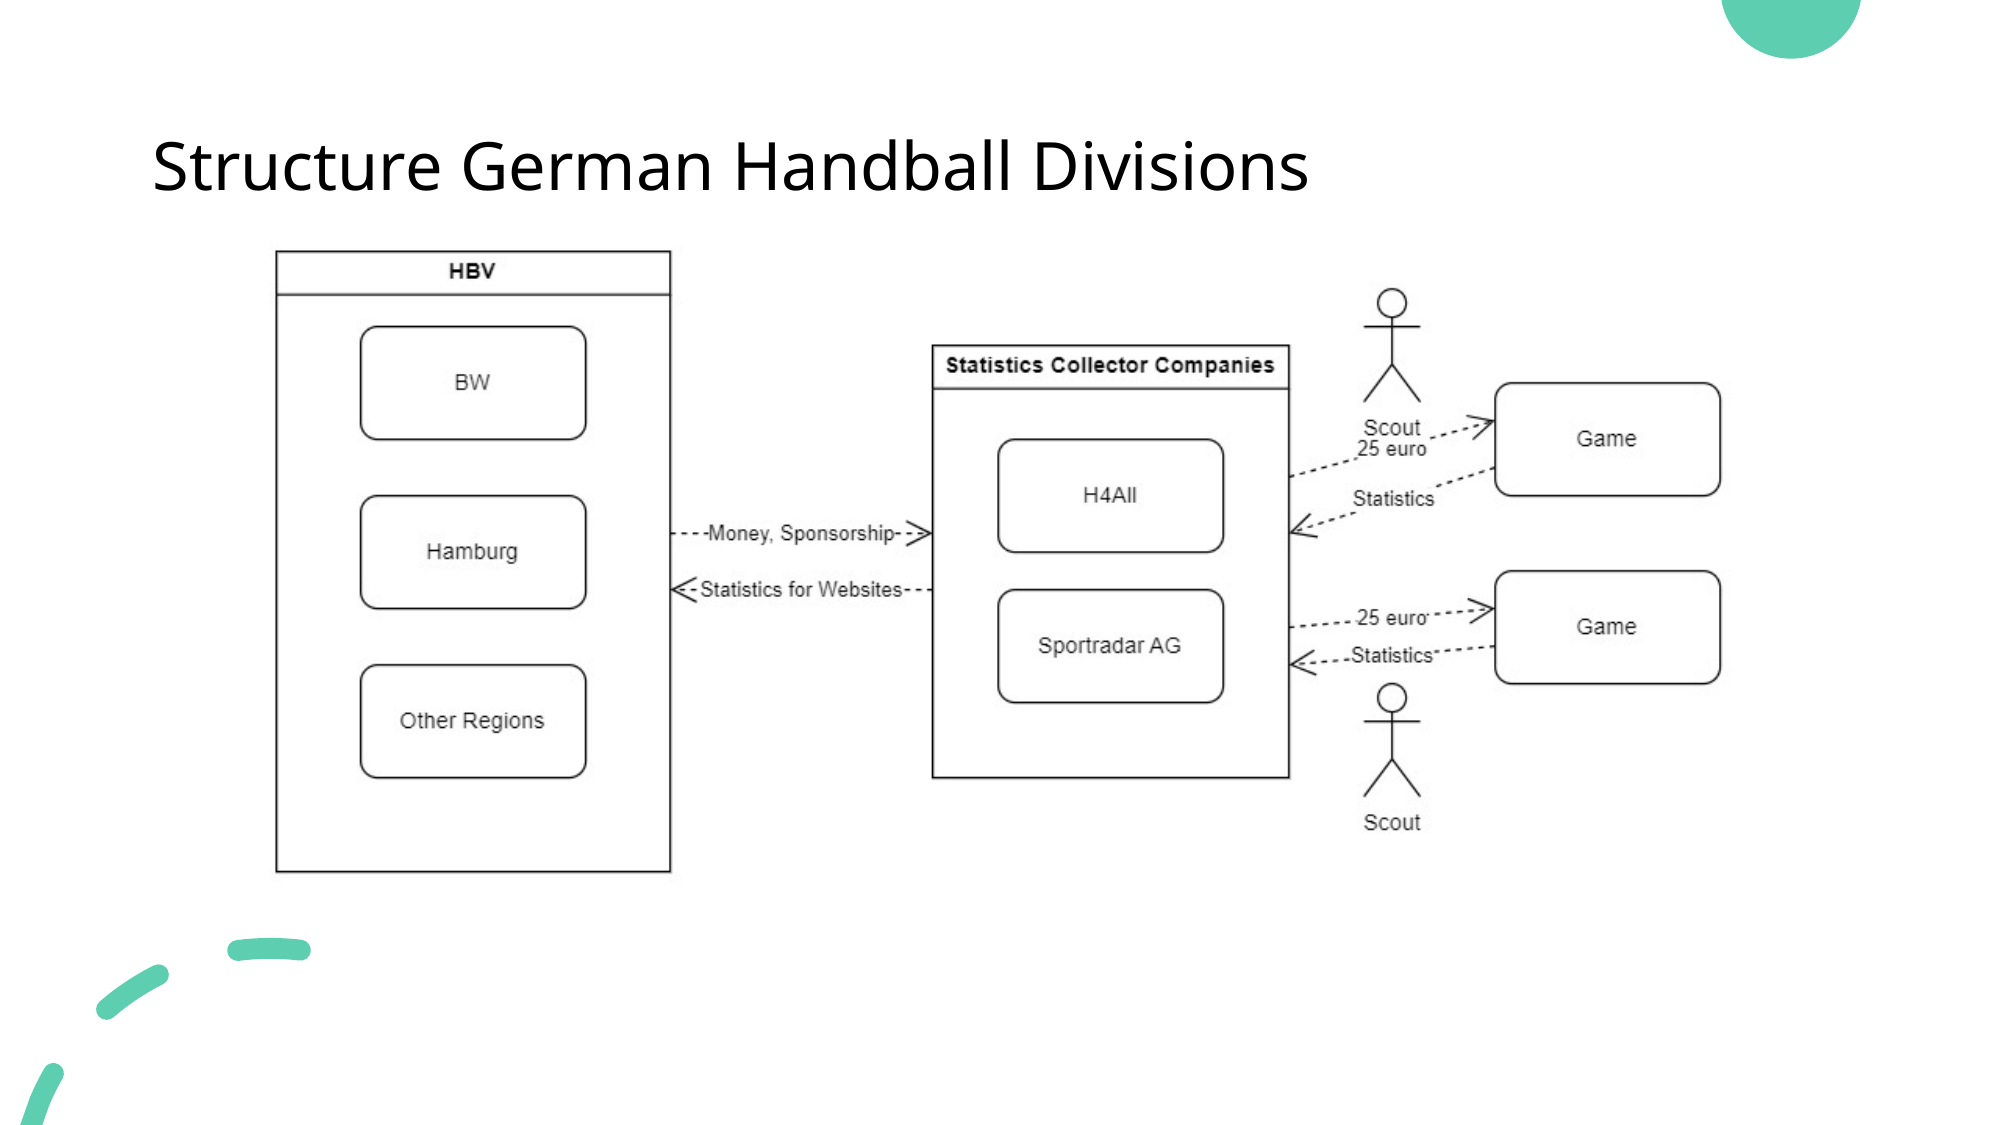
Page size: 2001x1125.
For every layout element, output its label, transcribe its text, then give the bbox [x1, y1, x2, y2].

picture [256, 232, 1743, 893]
title Structure German Handball Divisions [137, 59, 1863, 278]
